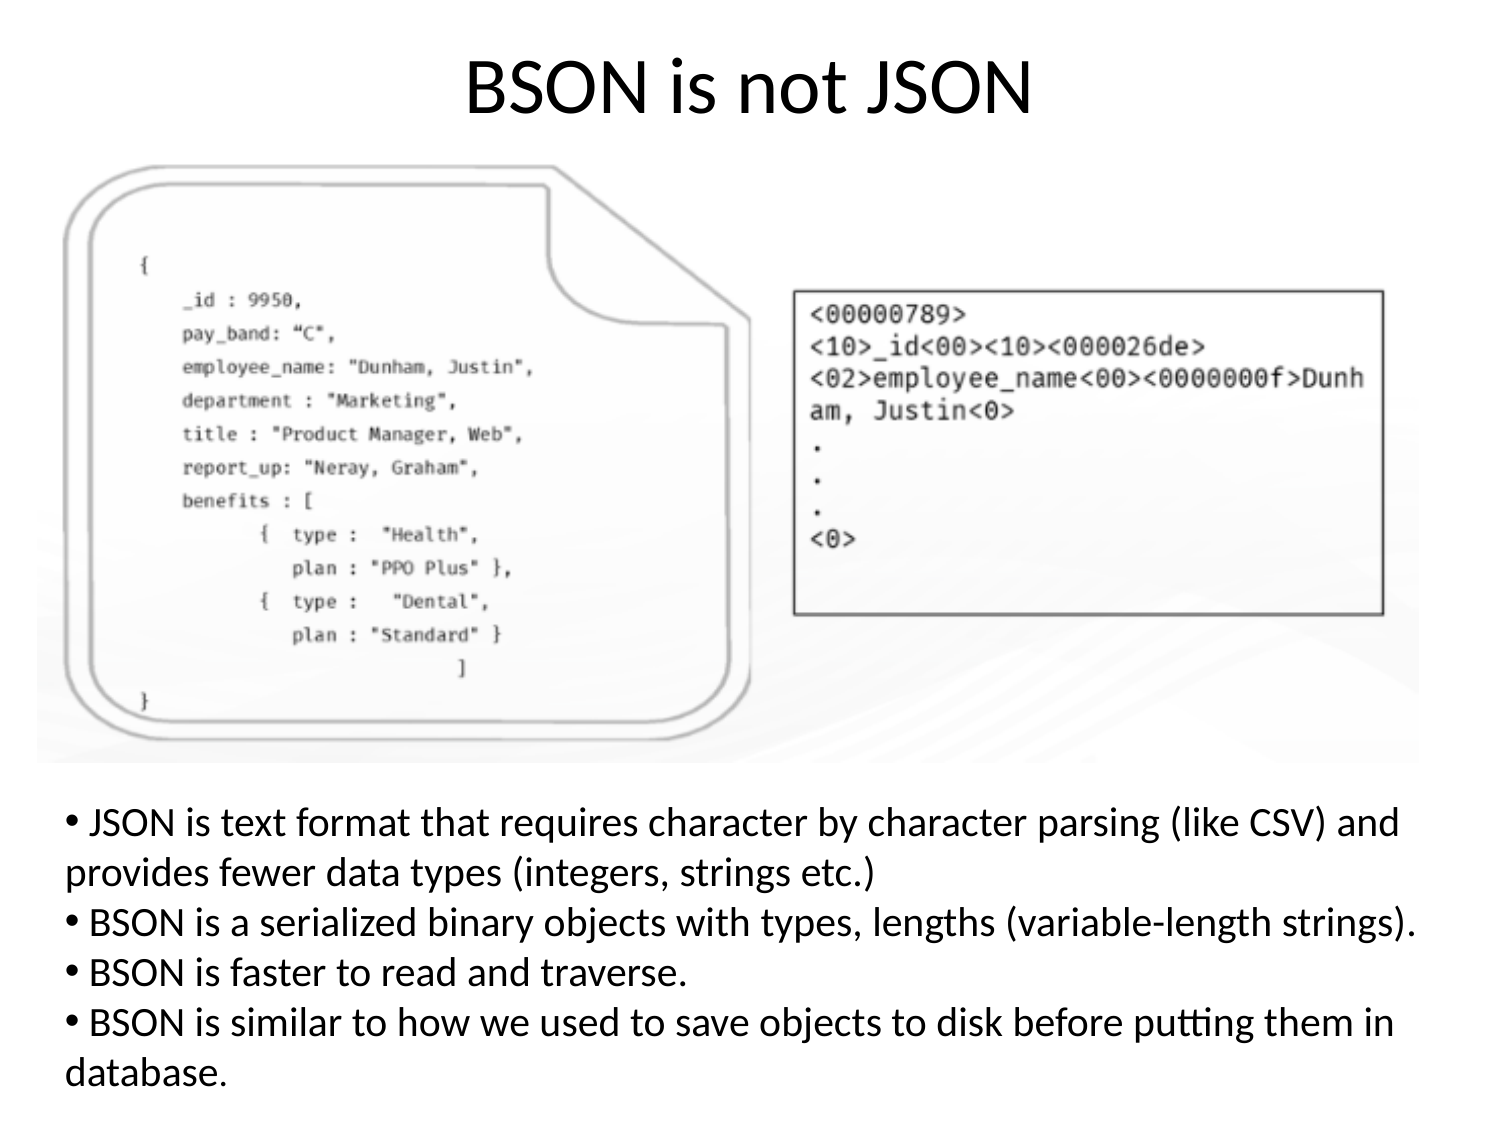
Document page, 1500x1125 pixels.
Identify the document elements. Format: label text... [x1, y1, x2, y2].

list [37, 149, 1419, 763]
title BSON is not JSON [75, 24, 1425, 138]
text_box JSON is text format that requires character by character parsing (like CSV) and provides fewer data types (integers, strings etc.) BSON is a serialized binary objects with types, lengths (variable-length strings). BSON is faster to read and traverse. BSON is similar to how we used to save objects to disk before putting them in database. [49, 787, 1463, 1103]
